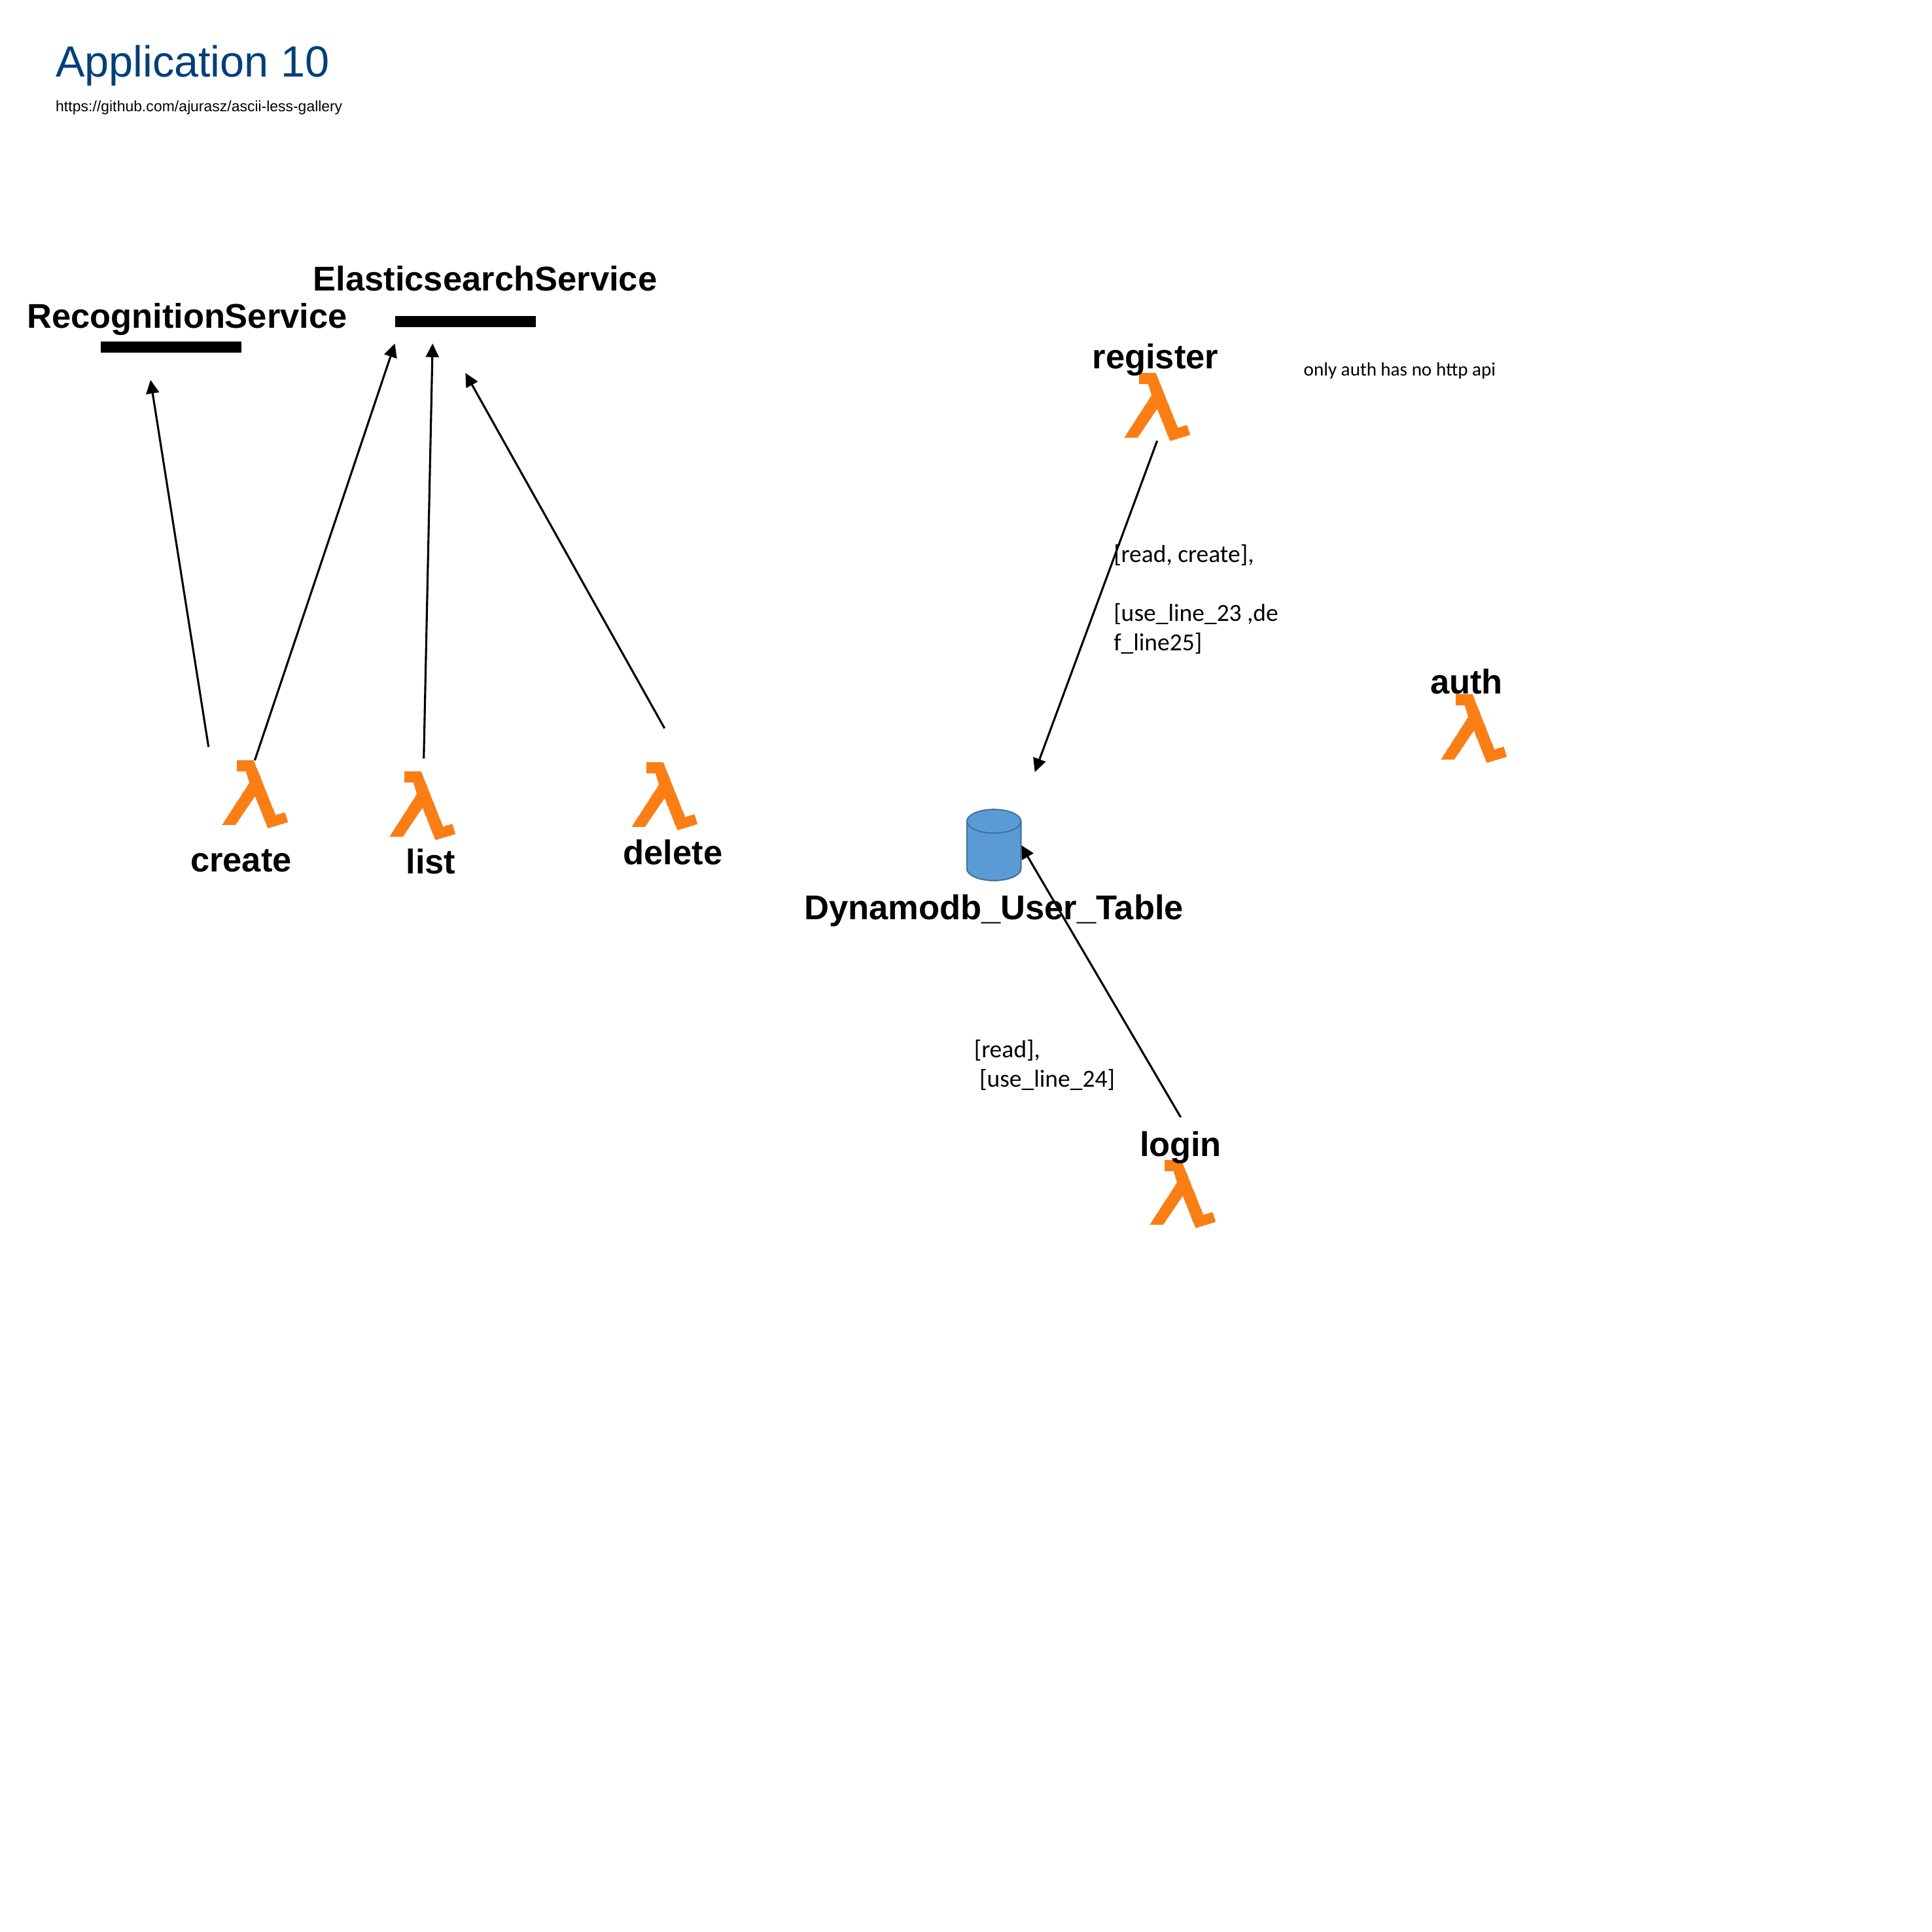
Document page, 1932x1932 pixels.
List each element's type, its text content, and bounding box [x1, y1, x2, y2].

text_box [1424, 654, 1509, 763]
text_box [610, 762, 737, 865]
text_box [181, 760, 301, 871]
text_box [1034, 440, 1157, 772]
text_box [1116, 1117, 1245, 1228]
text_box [465, 373, 665, 729]
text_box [255, 343, 395, 761]
text_box RecognitionService [0, 289, 410, 408]
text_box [917, 809, 1072, 920]
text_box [150, 379, 209, 747]
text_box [423, 343, 433, 759]
text_box only auth has no http api [1293, 351, 1570, 385]
text_box [read], [use_line_24] [964, 1028, 994, 1097]
text_box Application 10 [46, 28, 893, 90]
text_box ElasticsearchService [262, 252, 708, 371]
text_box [994, 880, 1181, 1117]
text_box [read, create], [use_line_23 ,def_line25] [1157, 533, 1295, 661]
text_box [368, 771, 494, 874]
text_box https://github.com/ajurasz/ascii-less-gallery [46, 91, 690, 124]
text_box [1096, 329, 1216, 441]
